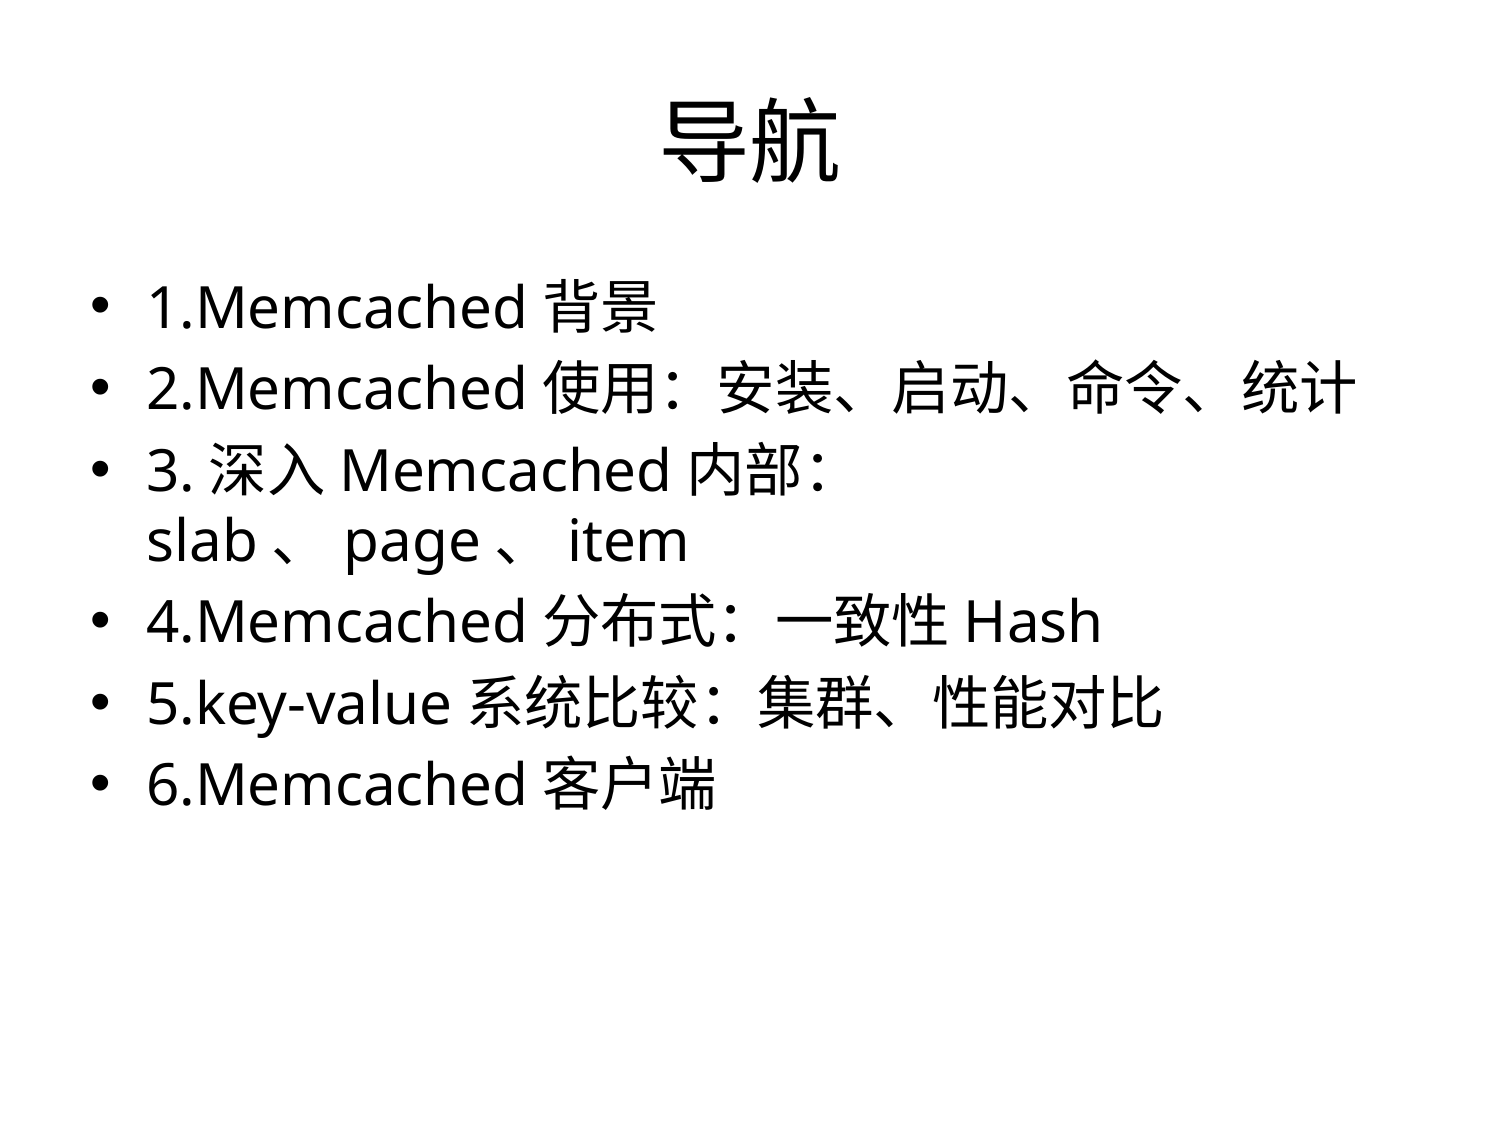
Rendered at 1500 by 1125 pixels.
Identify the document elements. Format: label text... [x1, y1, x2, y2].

title 导航 [75, 45, 1425, 233]
list 1.Memcached背景 2.Memcached使用：安装、启动、命令、统计 3.深入Memcached内部：slab、page、item 4.Memcached分布式：一致性Hash 5.key-value系统比较：集群、性能对比 6.Memcached客户端 [75, 262, 1425, 1005]
